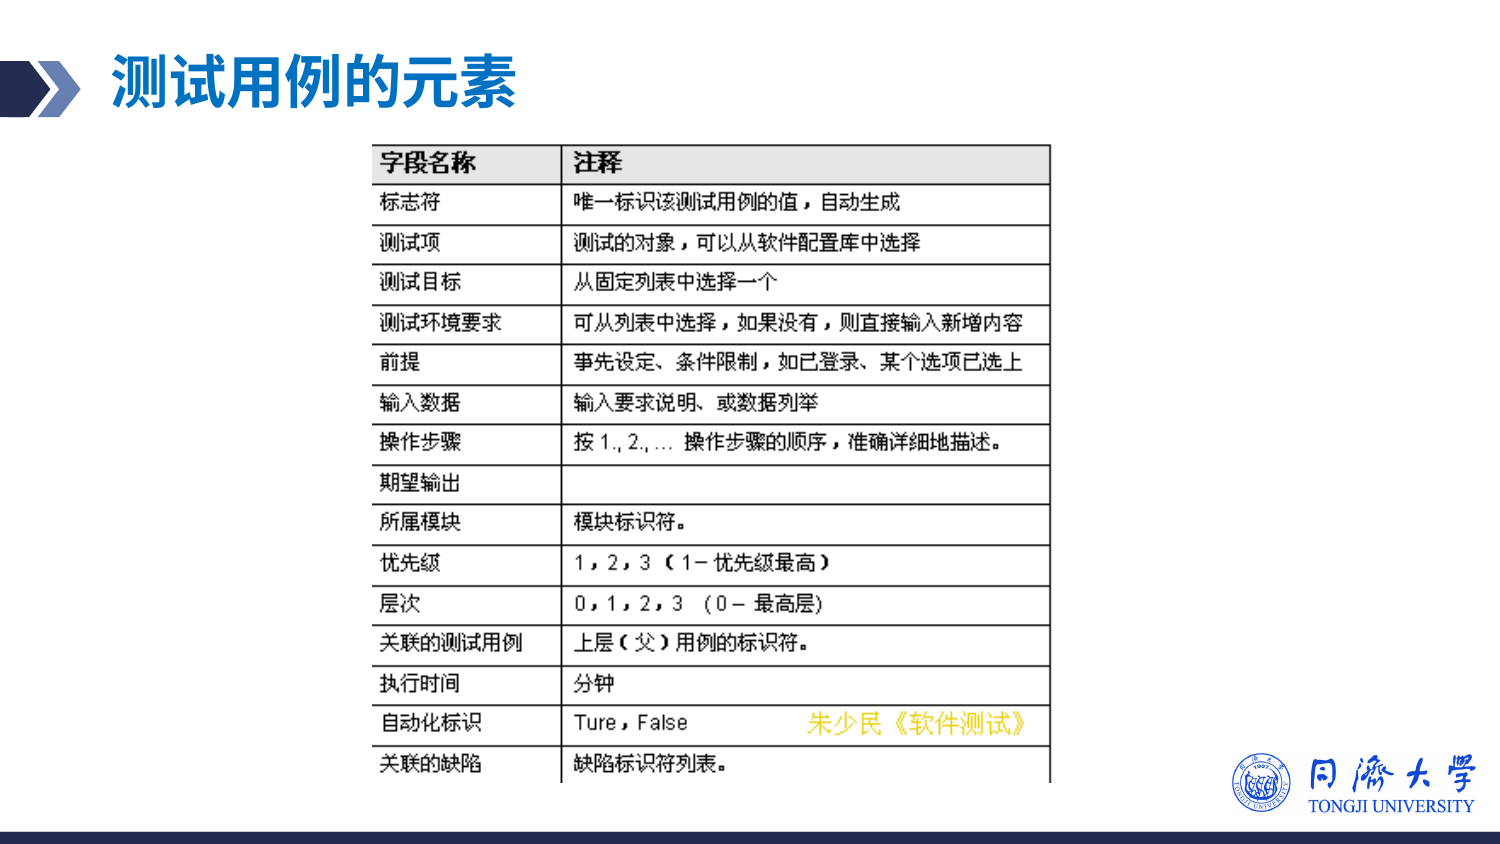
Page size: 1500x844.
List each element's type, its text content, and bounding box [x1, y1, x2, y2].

title 测试用例的元素 [95, 46, 967, 132]
picture [1230, 751, 1480, 815]
picture [372, 143, 1053, 783]
